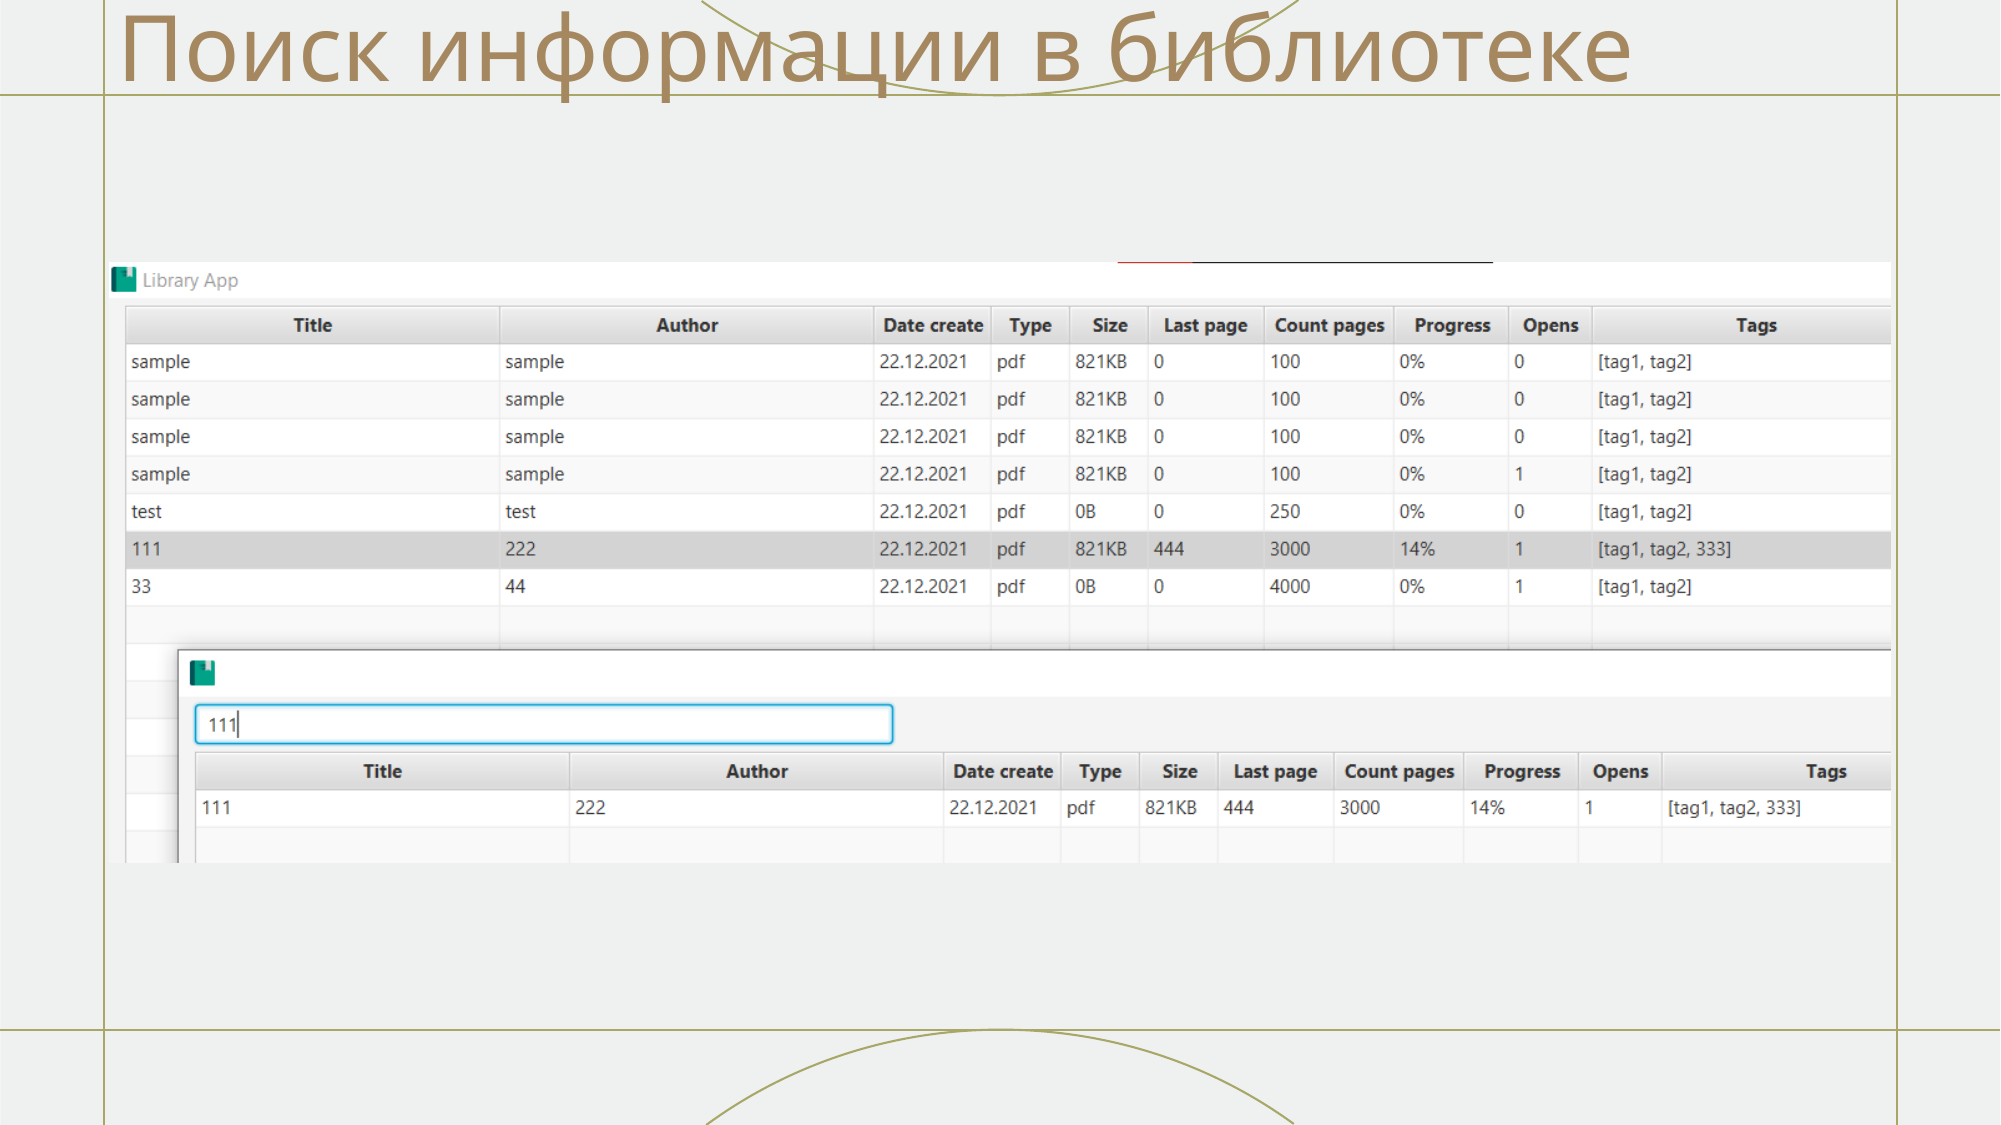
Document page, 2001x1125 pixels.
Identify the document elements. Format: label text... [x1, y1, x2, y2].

title Поиск информации в библиотеке [102, 0, 1828, 154]
picture [108, 262, 1891, 863]
